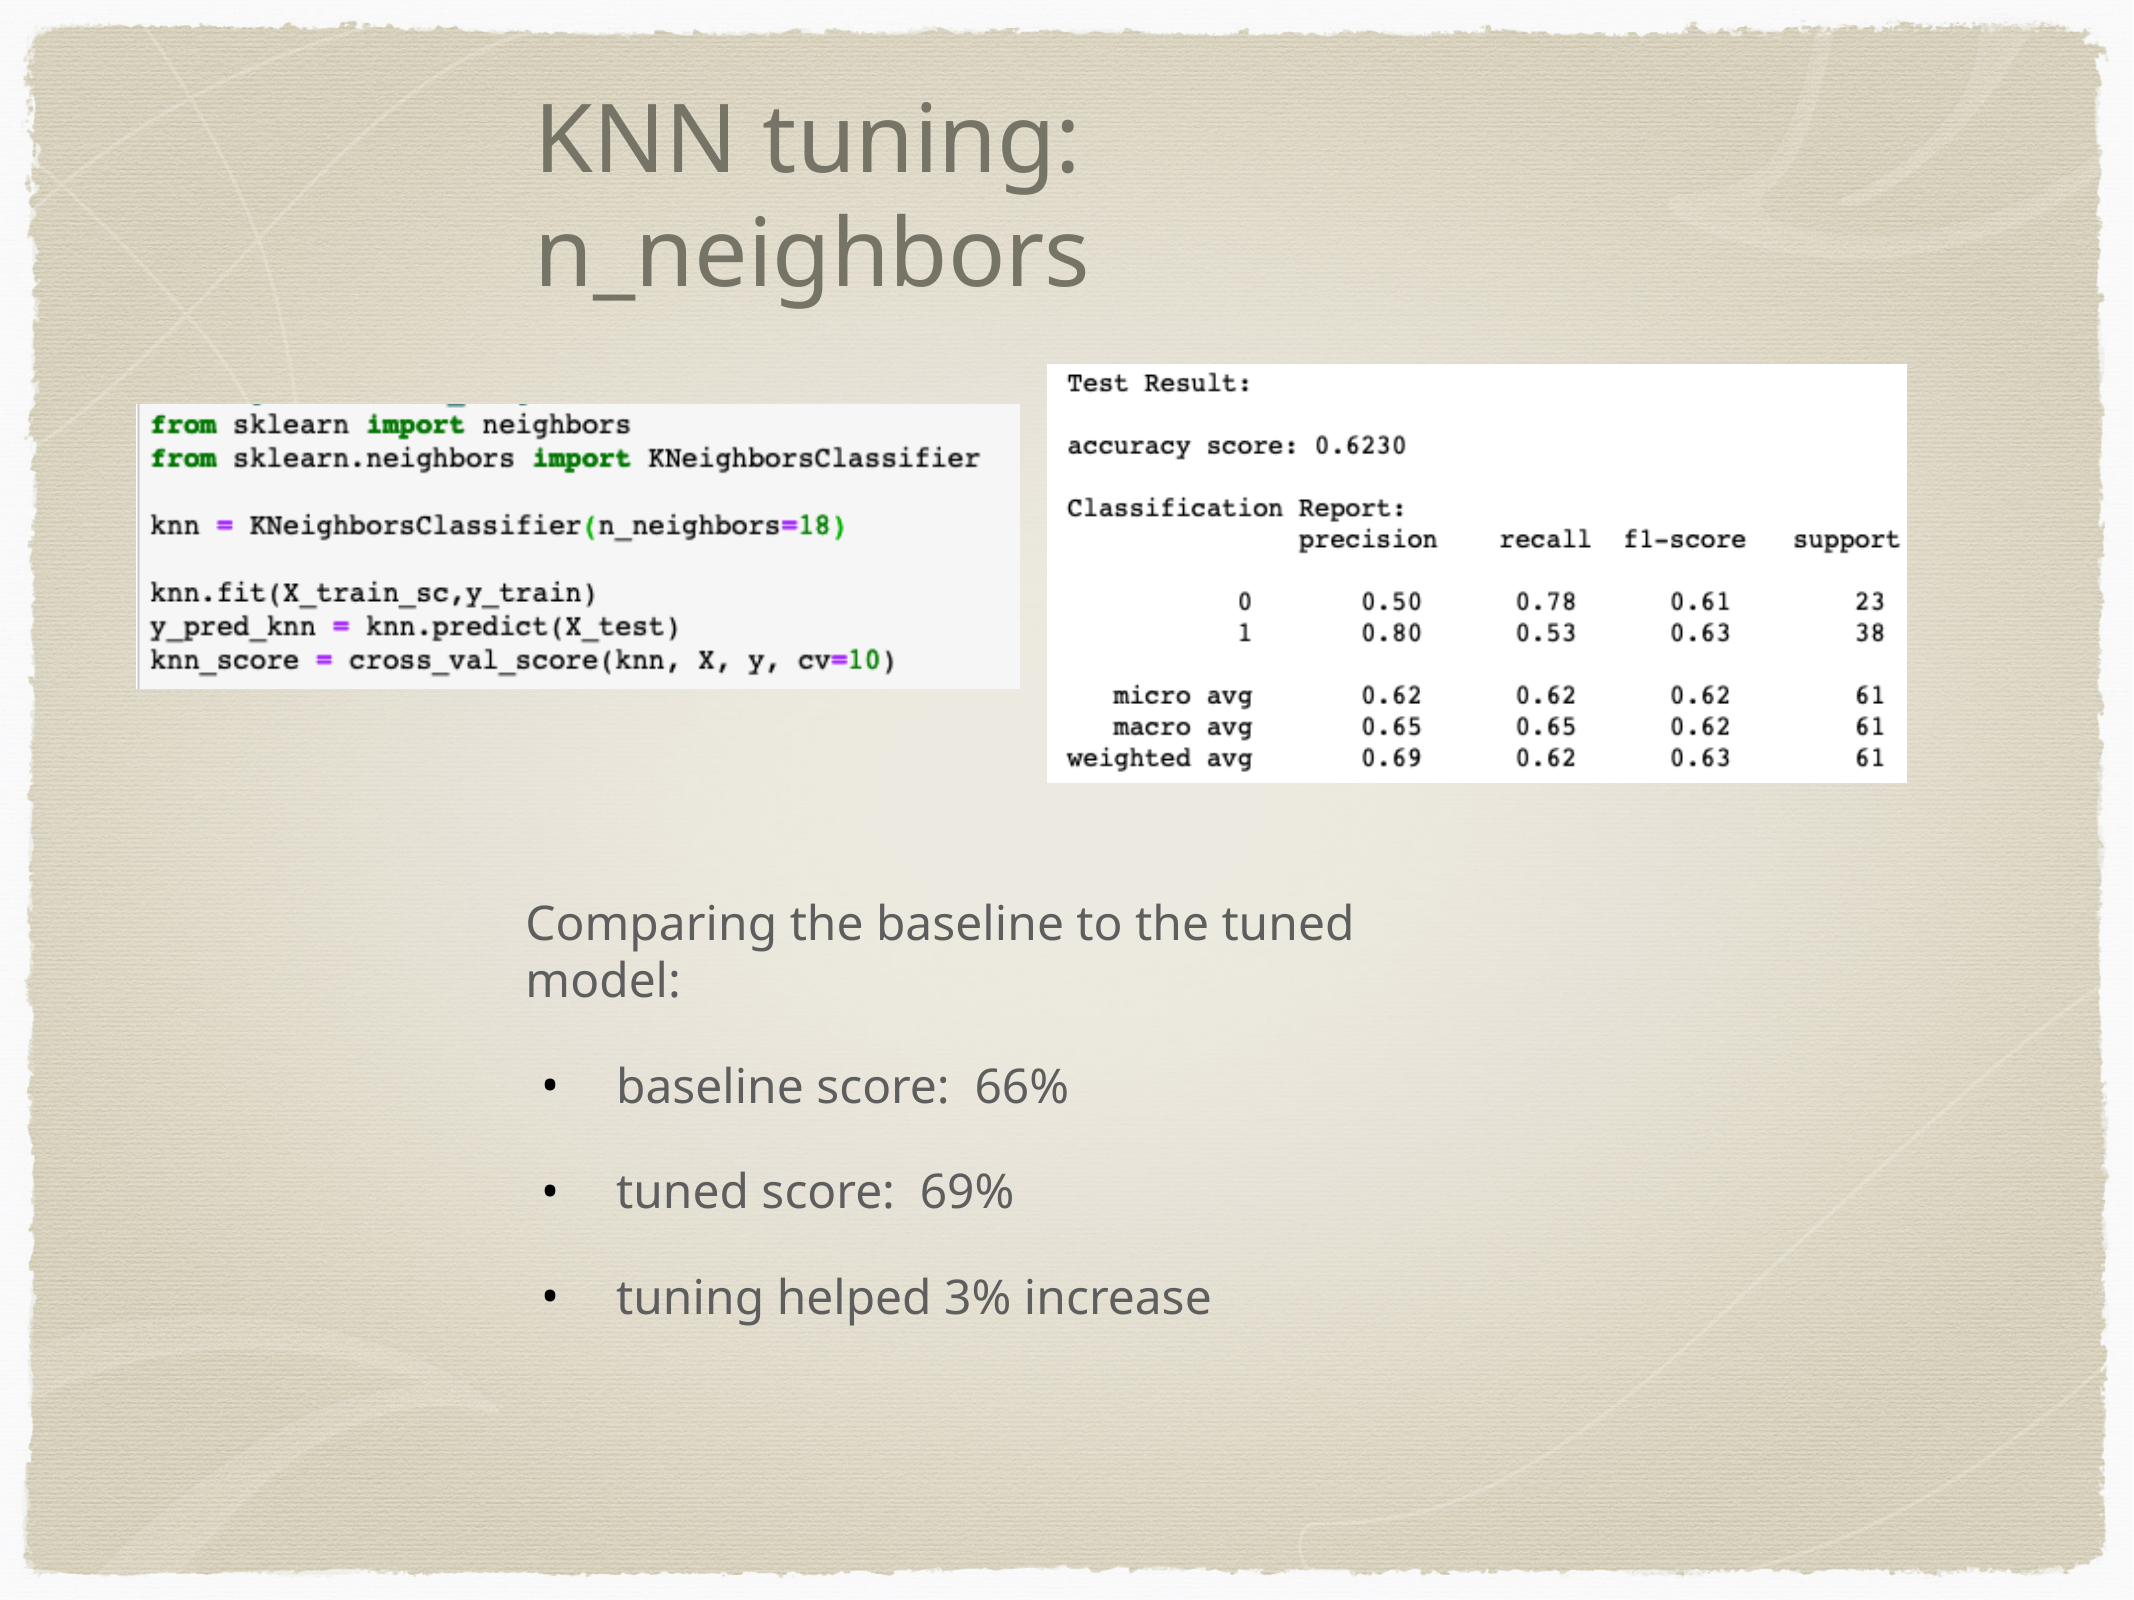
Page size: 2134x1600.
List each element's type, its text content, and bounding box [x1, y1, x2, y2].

text_box Comparing the baseline to the tuned model: baseline score: 66% tuned score: 69% tuning helped 3% increase [517, 873, 1479, 1343]
picture [0, 0, 2134, 1600]
title KNN tuning: n_neighbors [526, 108, 1553, 274]
